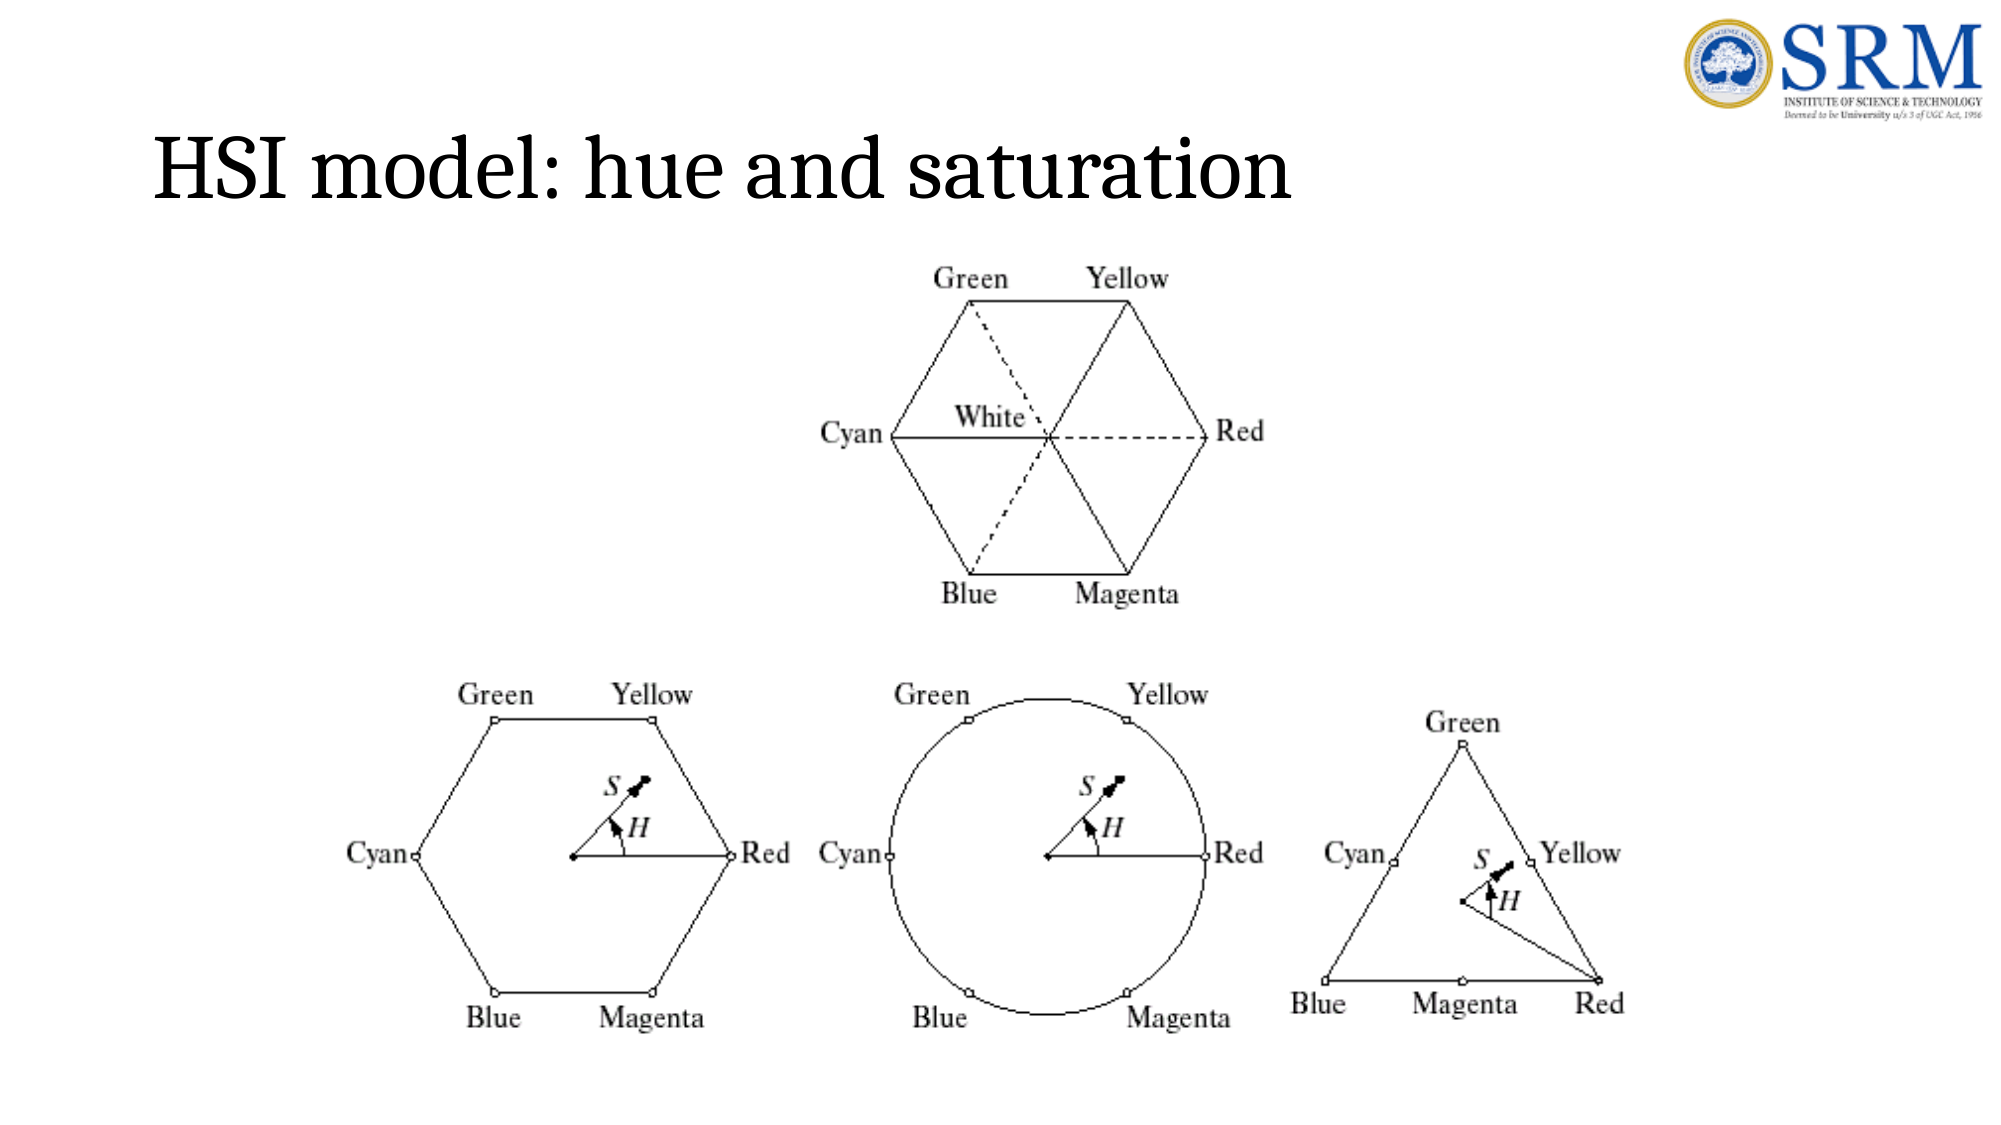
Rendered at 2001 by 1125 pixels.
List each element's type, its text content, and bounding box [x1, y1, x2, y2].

picture [326, 255, 1649, 1070]
title HSI model: hue and saturation [137, 59, 1863, 278]
picture [1670, 3, 2000, 131]
